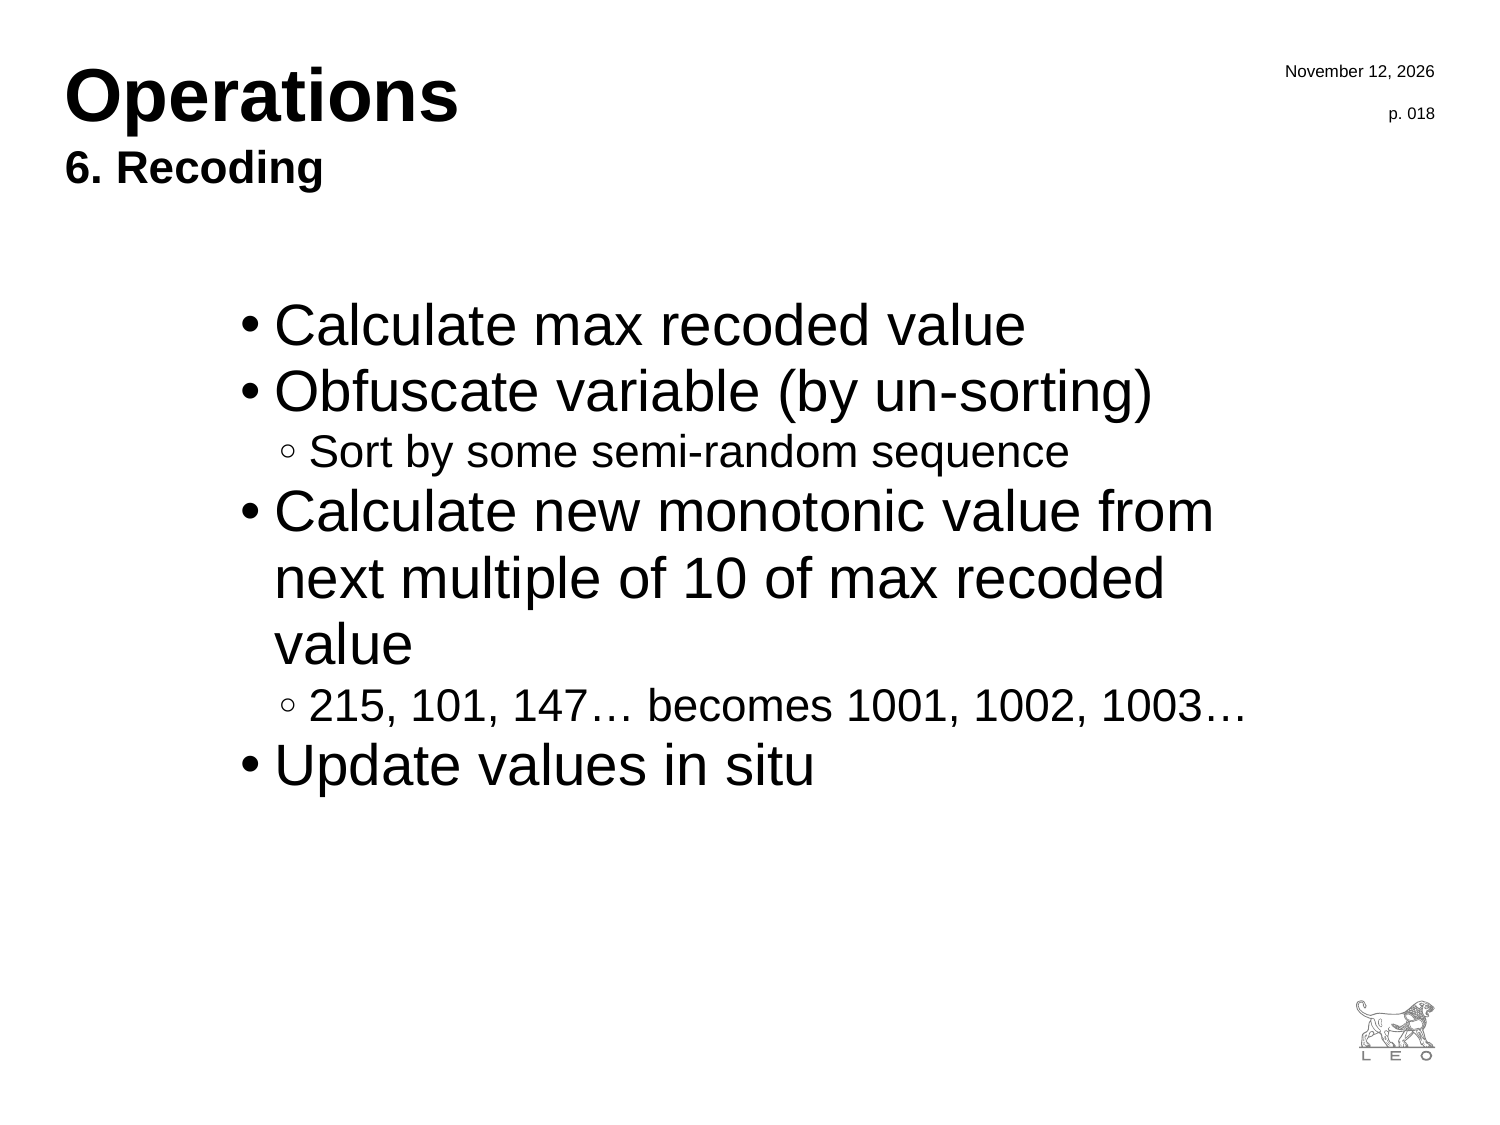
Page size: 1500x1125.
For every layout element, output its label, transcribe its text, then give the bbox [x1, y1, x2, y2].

list 6. Recoding [64, 147, 1262, 214]
list Calculate max recoded value Obfuscate variable (by un-sorting) Sort by some semi-random sequence Calculate new monotonic value from next multiple of 10 of max recoded value 215, 101, 147… becomes 1001, 1002, 1003… Update values in situ [240, 291, 1262, 1001]
title Operations [64, 61, 1262, 147]
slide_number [1284, 47, 1436, 82]
slide_number p. 018 [1287, 102, 1436, 124]
